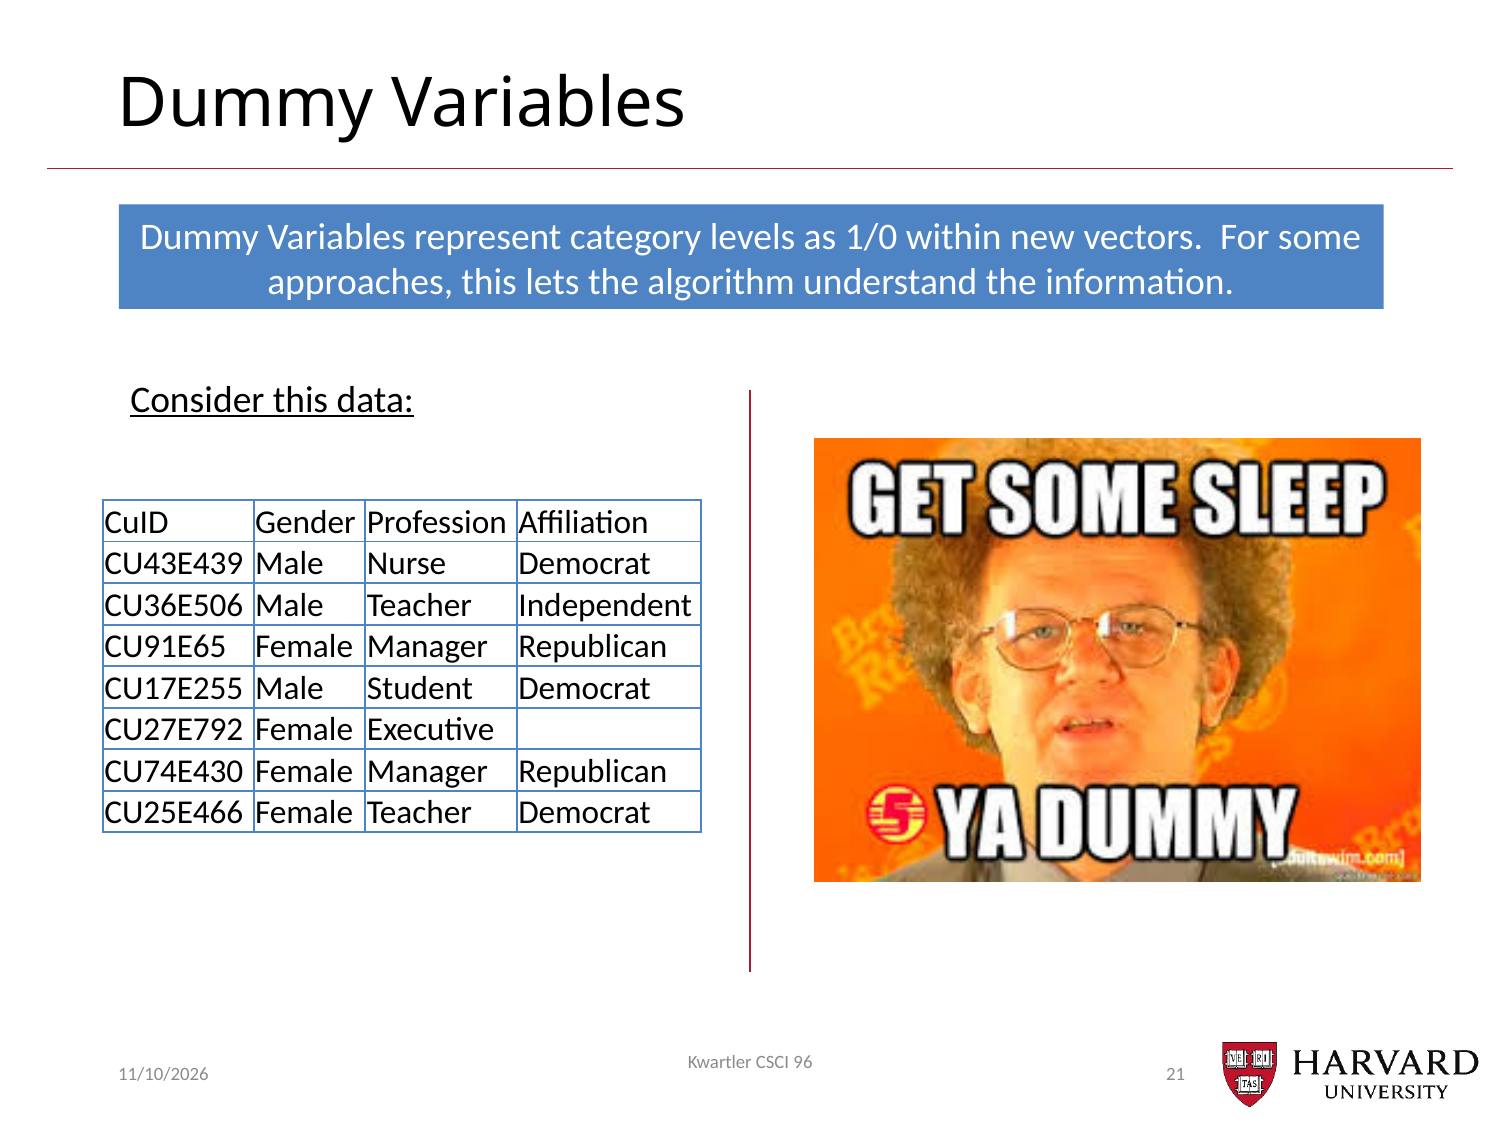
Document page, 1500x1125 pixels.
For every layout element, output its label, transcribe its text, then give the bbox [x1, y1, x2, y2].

table_cell Republican [518, 750, 700, 790]
table_cell Female [255, 750, 364, 790]
table_cell CU36E506 [104, 584, 253, 624]
table_cell CU27E792 [104, 709, 253, 748]
table_cell [518, 709, 700, 748]
table_cell CU91E65 [104, 626, 253, 665]
table_cell Democrat [518, 667, 700, 707]
text_box Consider this data: [115, 367, 430, 427]
table_cell Male [255, 584, 364, 624]
table_cell Female [255, 709, 364, 748]
table_header Gender [255, 501, 364, 541]
picture [814, 438, 1421, 882]
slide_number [103, 1042, 441, 1103]
table_cell Female [255, 792, 364, 831]
table_cell Teacher [366, 584, 516, 624]
table_cell CU17E255 [104, 667, 253, 707]
table_cell Democrat [518, 792, 700, 831]
table_cell Manager [366, 626, 516, 665]
table_cell Female [255, 626, 364, 665]
table_cell CU43E439 [104, 542, 253, 582]
table_cell Republican [518, 626, 700, 665]
table_cell CU74E430 [104, 750, 253, 790]
title Dummy Variables [103, 59, 1397, 157]
table_cell Executive [366, 709, 516, 748]
table_header Affiliation [518, 501, 700, 541]
table_cell CU25E466 [104, 792, 253, 831]
text_box Dummy Variables represent category levels as 1/0 within new vectors. For some approaches, this lets the algorithm understand the information. [118, 204, 1384, 309]
slide_number 21 [1059, 1042, 1200, 1103]
picture [1200, 1024, 1500, 1125]
text_box Kwartler CSCI 96 [496, 1042, 1004, 1103]
table_cell Male [255, 667, 364, 707]
table_cell Nurse [366, 542, 516, 582]
table_header Profession [366, 501, 516, 541]
table_cell Student [366, 667, 516, 707]
table_cell Teacher [366, 792, 516, 831]
table_cell Democrat [518, 542, 700, 582]
table_cell Independent [518, 584, 700, 624]
table_header CuID [104, 501, 253, 541]
table_cell Manager [366, 750, 516, 790]
table_cell Male [255, 542, 364, 582]
